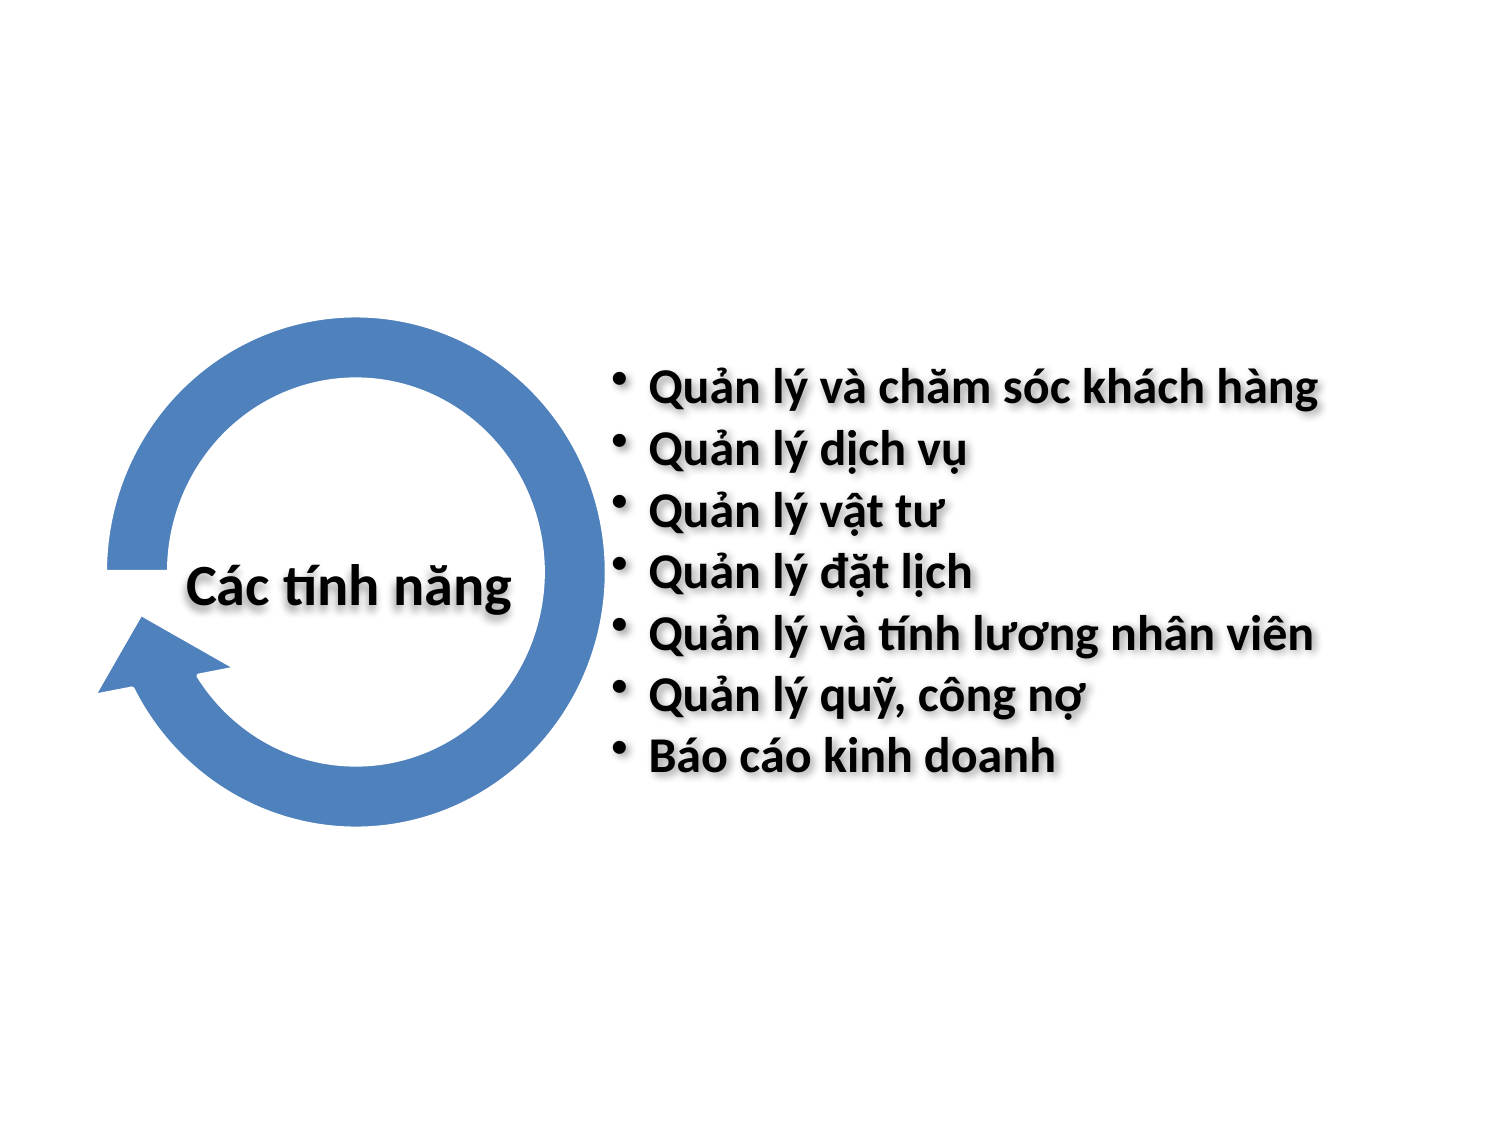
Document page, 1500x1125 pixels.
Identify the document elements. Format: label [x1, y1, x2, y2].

list [76, 18, 1500, 1125]
